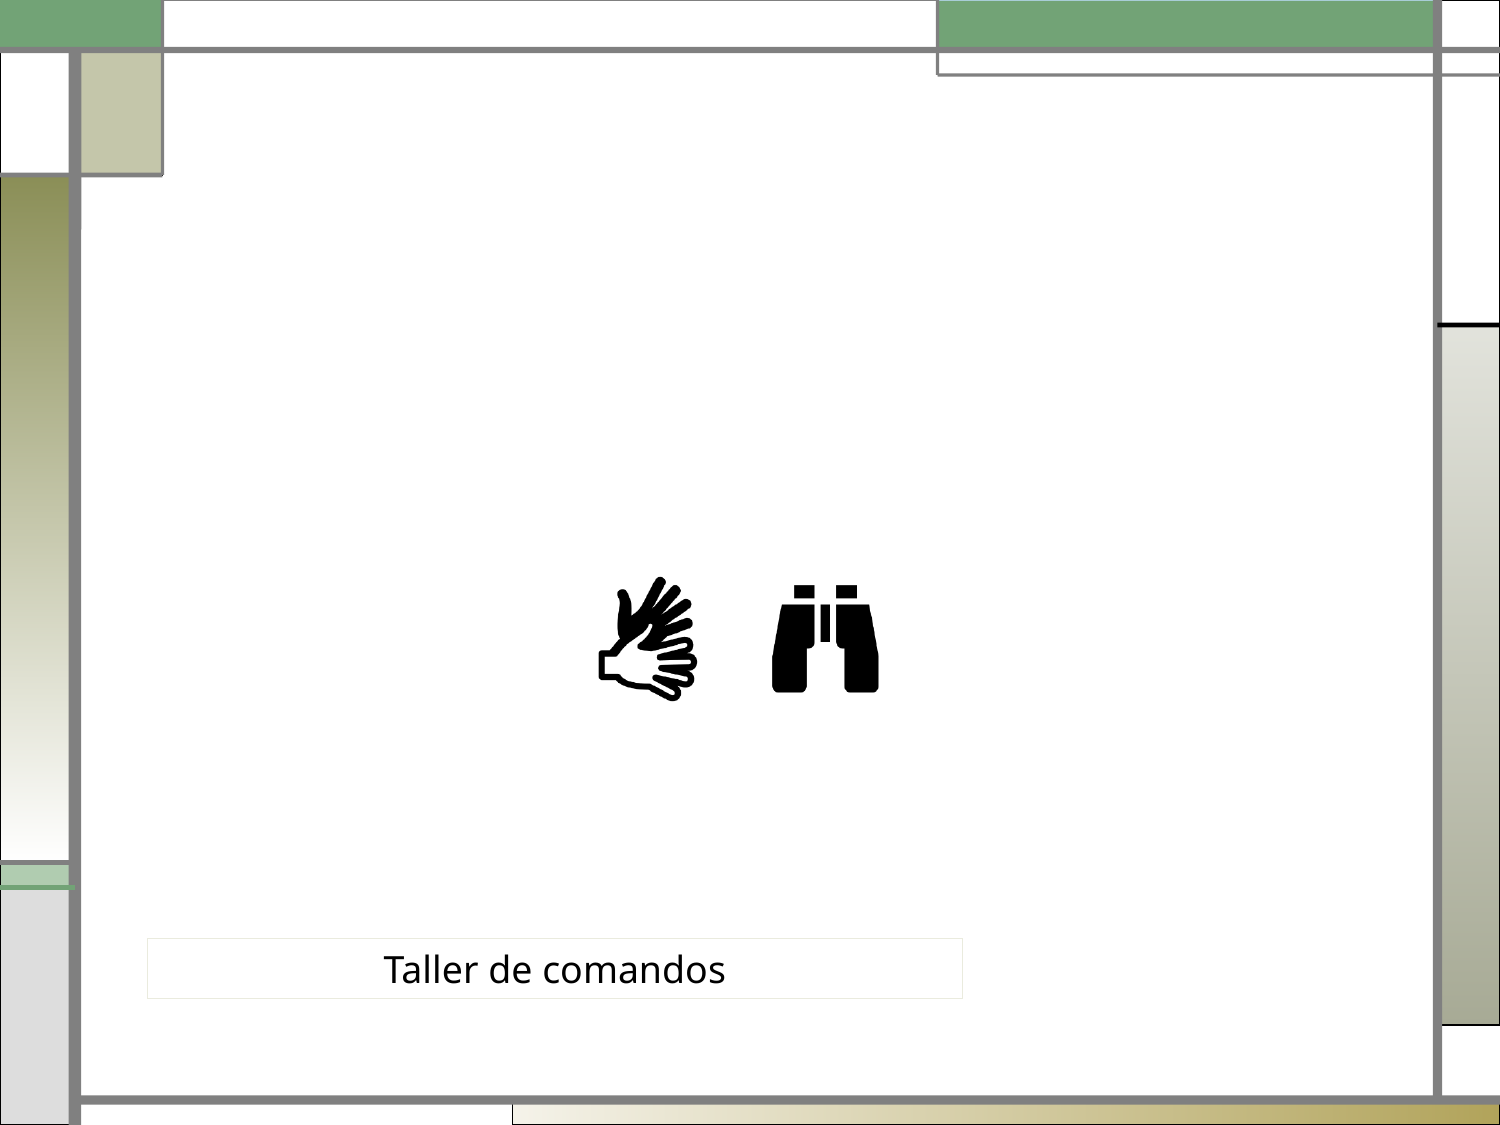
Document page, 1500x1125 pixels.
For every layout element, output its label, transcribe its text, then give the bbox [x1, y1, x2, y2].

picture [749, 563, 900, 714]
text_box Taller de comandos [147, 938, 963, 999]
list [572, 563, 723, 714]
